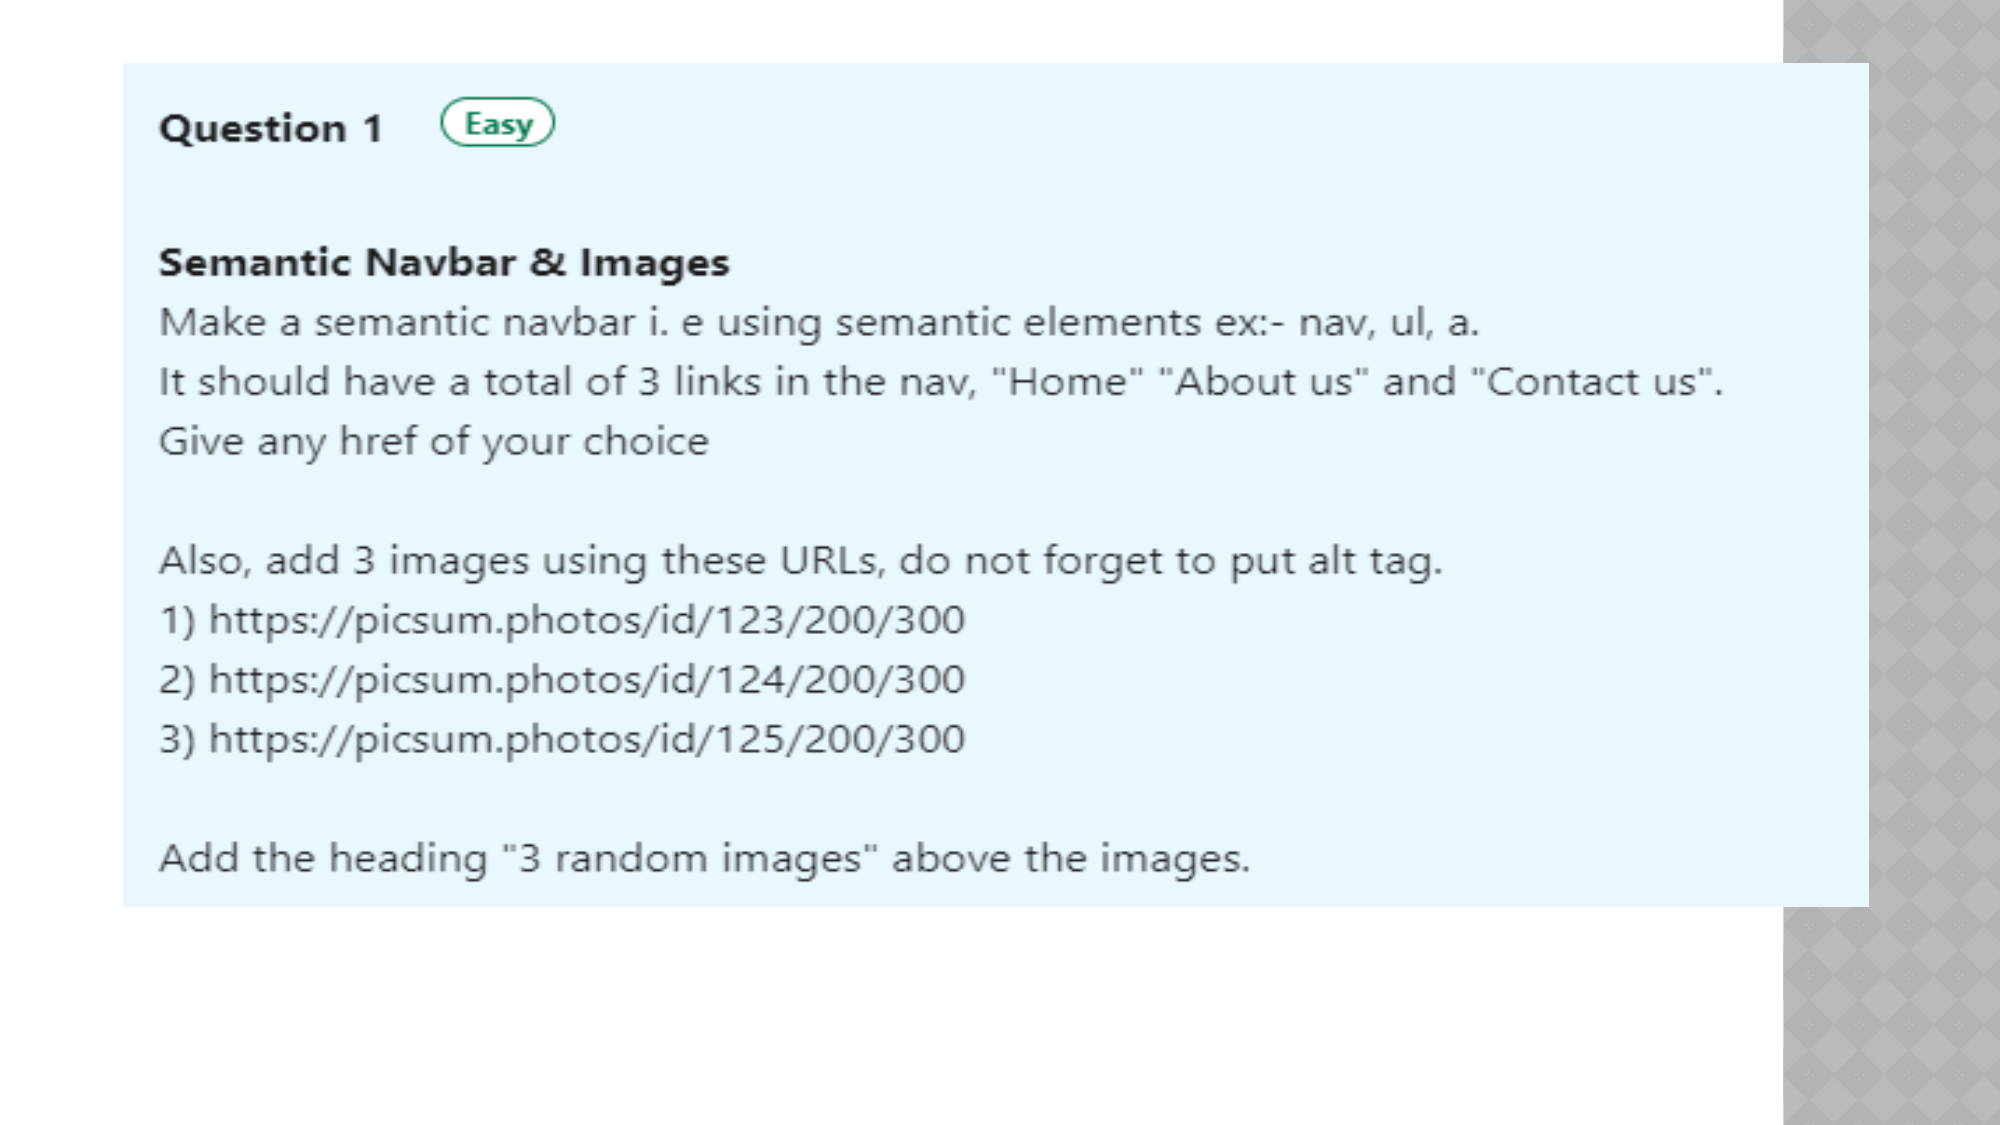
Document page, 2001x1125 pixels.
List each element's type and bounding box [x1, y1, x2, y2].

picture [123, 62, 1869, 907]
